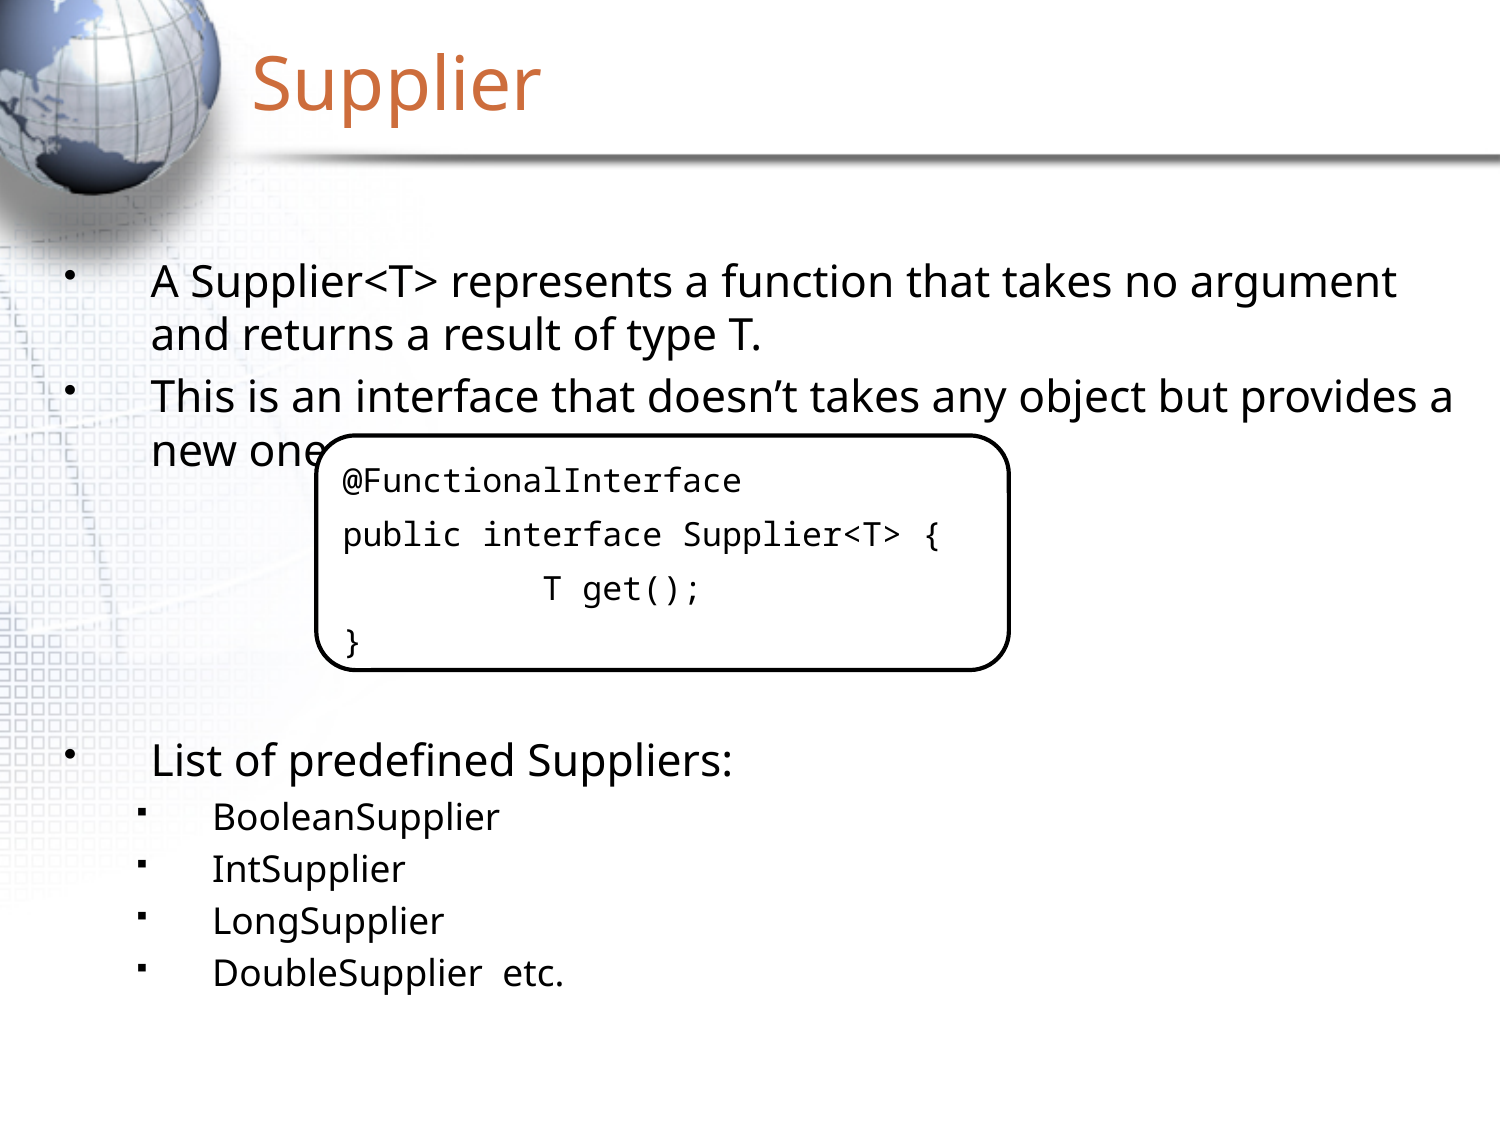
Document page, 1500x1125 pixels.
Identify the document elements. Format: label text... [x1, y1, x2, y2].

title Supplier [236, 12, 1476, 149]
list A Supplier<T> represents a function that takes no argument and returns a result of type T. This is an interface that doesn’t takes any object but provides a new one List of predefined Suppliers: BooleanSupplier IntSupplier LongSupplier DoubleSupplier etc. [48, 244, 1500, 1008]
text_box @FunctionalInterface public interface Supplier<T> { T get(); } [314, 433, 1011, 673]
picture [0, 0, 1500, 1125]
